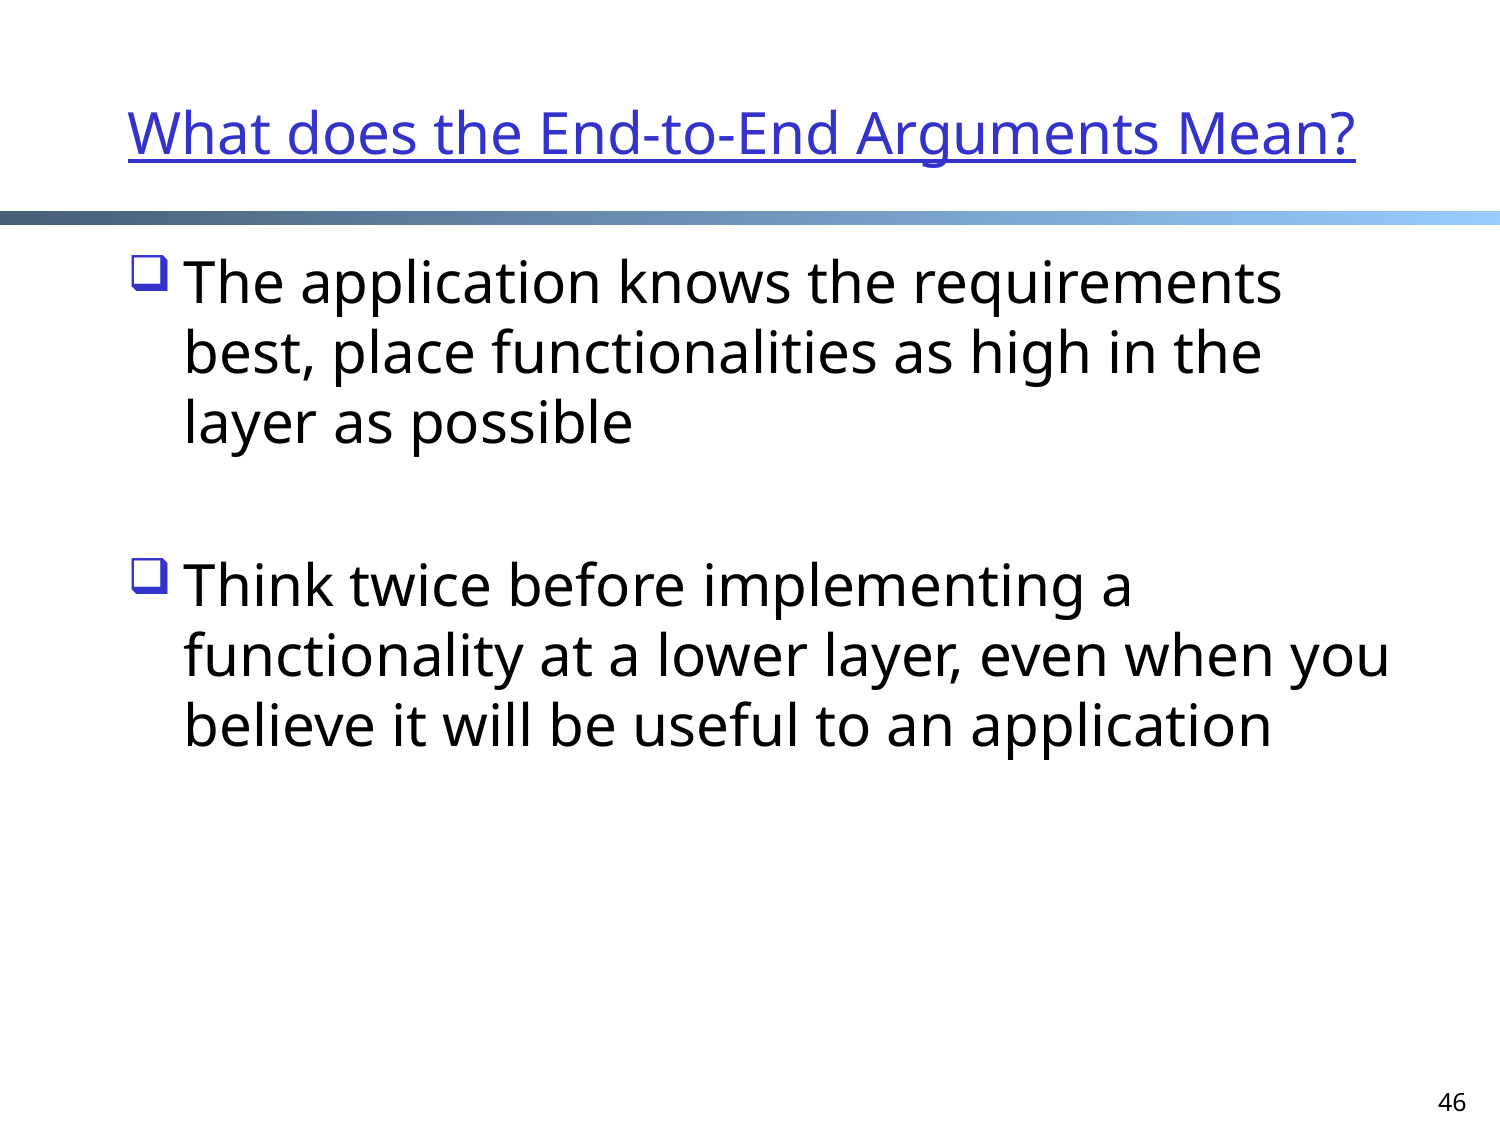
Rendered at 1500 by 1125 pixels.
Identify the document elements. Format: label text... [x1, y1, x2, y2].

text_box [1424, 212, 1428, 224]
text_box What does the End-to-End Arguments Mean? [112, 62, 1388, 200]
text_box The application knows the requirements best, place functionalities as high in the layer as possible Think twice before implementing a functionality at a lower layer, even when you believe it will be useful to an application [112, 237, 1425, 1075]
slide_number 46 [1406, 1078, 1482, 1125]
